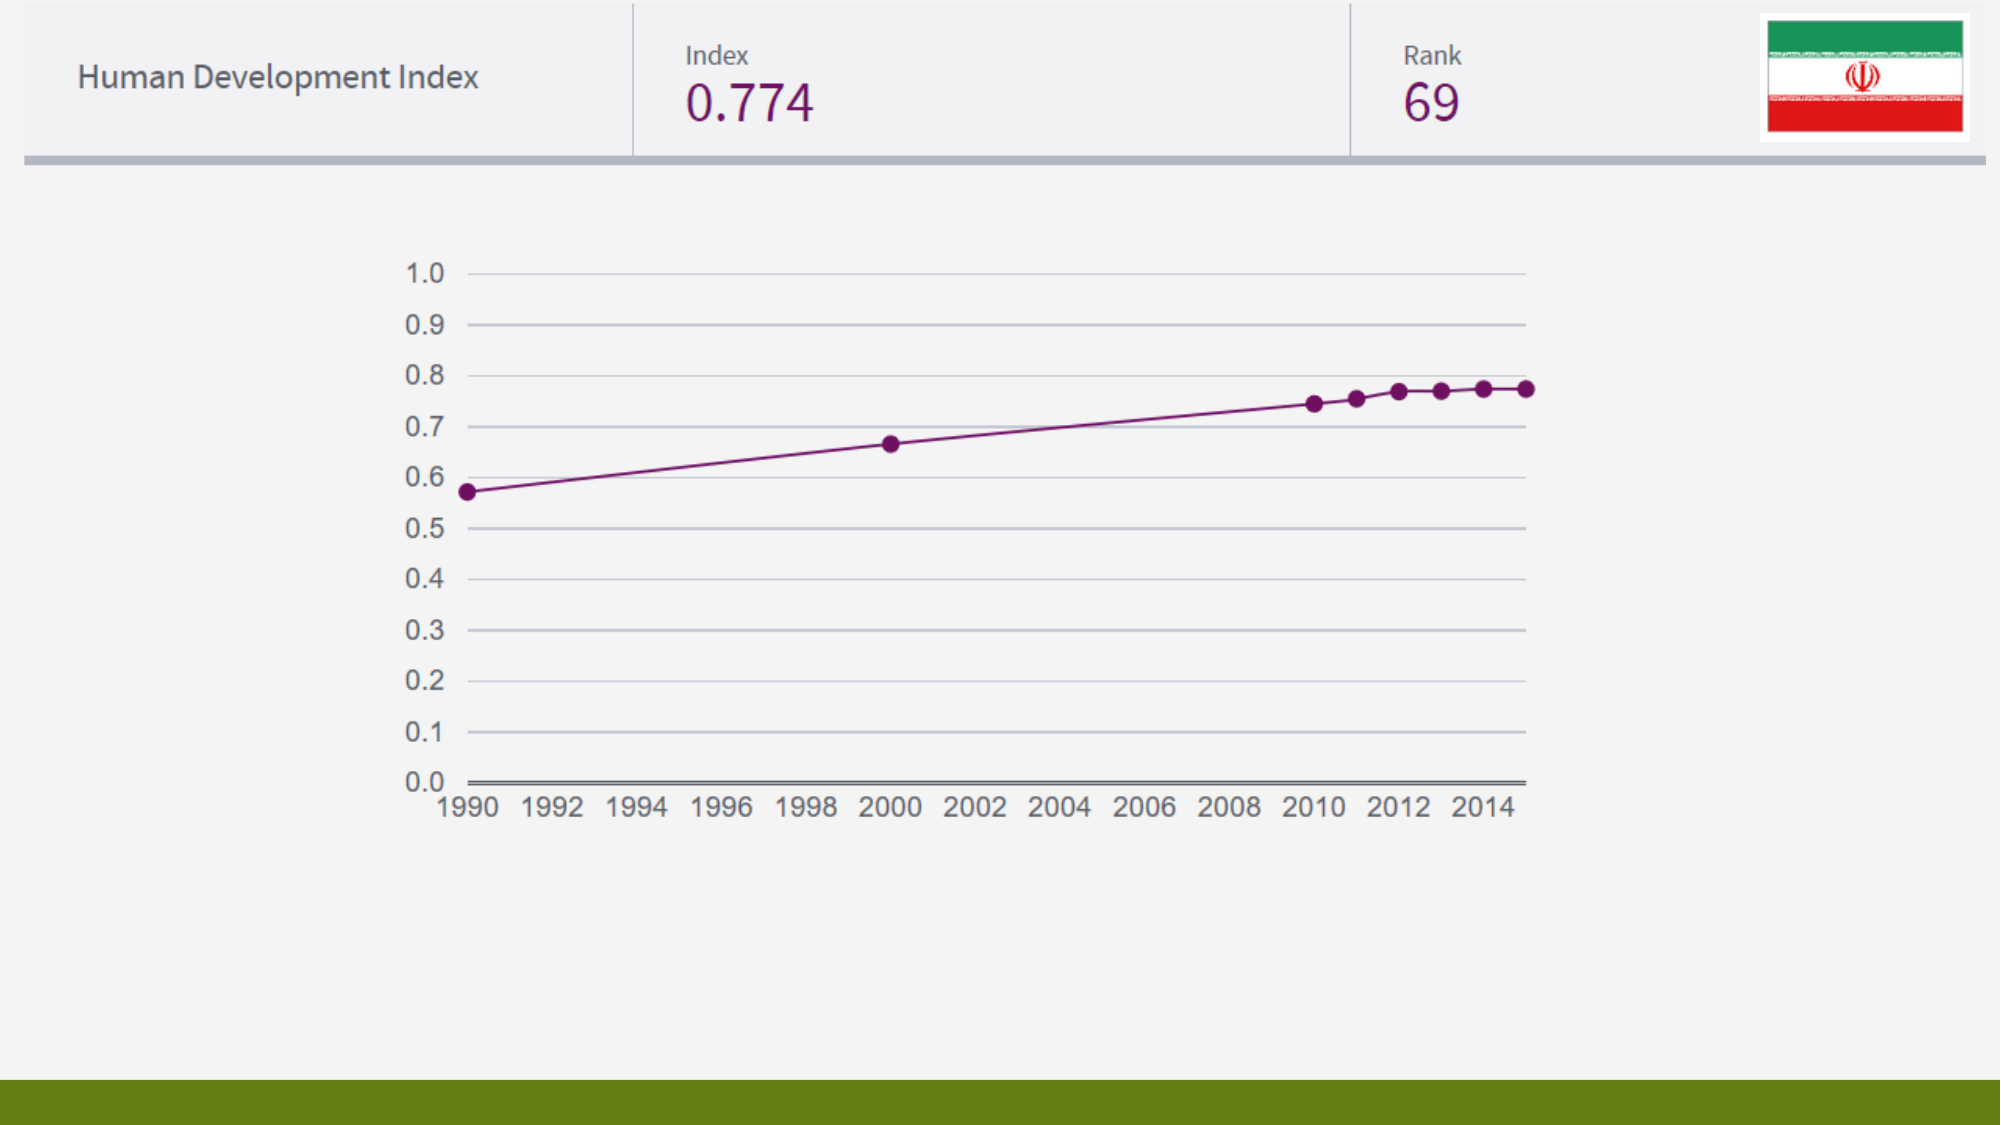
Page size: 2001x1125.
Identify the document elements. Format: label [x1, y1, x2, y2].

picture [12, 0, 1986, 190]
picture [368, 222, 1567, 864]
